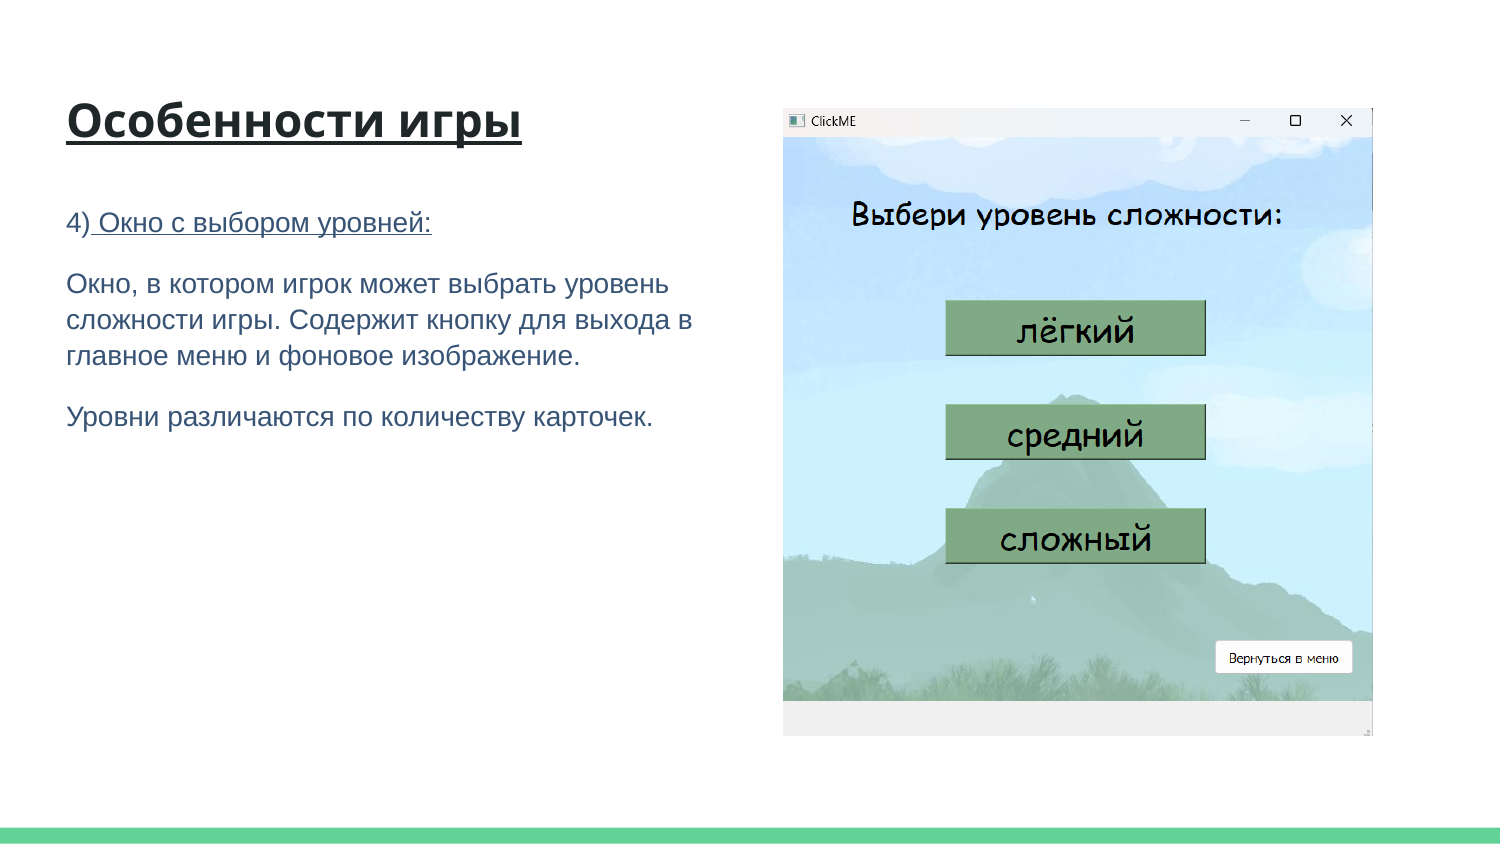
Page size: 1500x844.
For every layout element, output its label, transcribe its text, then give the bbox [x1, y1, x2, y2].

title Особенности игры [51, 72, 1449, 167]
picture [782, 108, 1373, 736]
list 4) Окно с выбором уровней: Окно, в котором игрок может выбрать уровень сложности игры. Содержит кнопку для выхода в главное меню и фоновое изображение. Уровни различаются по количеству карточек. [51, 187, 801, 748]
